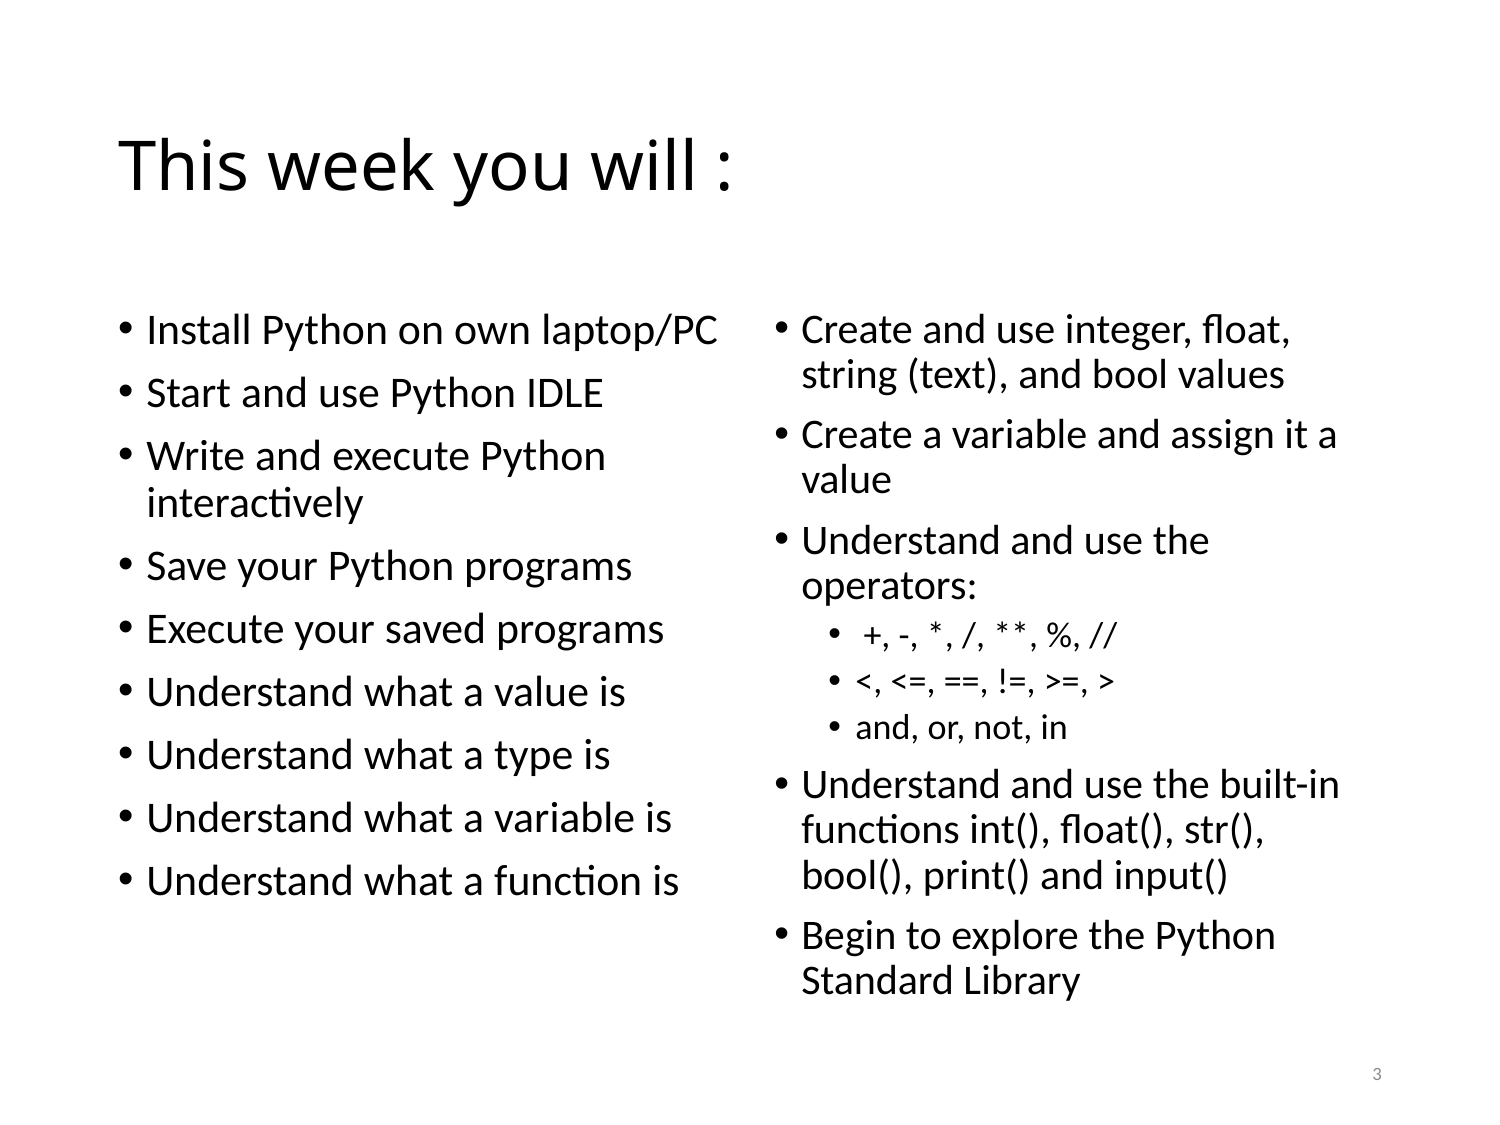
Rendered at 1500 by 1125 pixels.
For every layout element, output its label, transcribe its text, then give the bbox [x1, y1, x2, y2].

title This week you will : [103, 59, 1397, 278]
slide_number 3 [1059, 1042, 1397, 1103]
list Install Python on own laptop/PC Start and use Python IDLE Write and execute Python interactively Save your Python programs Execute your saved programs Understand what a value is Understand what a type is Understand what a variable is Understand what a function is [103, 299, 741, 1014]
list Create and use integer, float, string (text), and bool values Create a variable and assign it a value Understand and use the operators: +, -, *, /, **, %, // <, <=, ==, !=, >=, > and, or, not, in Understand and use the built-in functions int(), float(), str(), bool(), print() and input() Begin to explore the Python Standard Library [759, 299, 1397, 1014]
